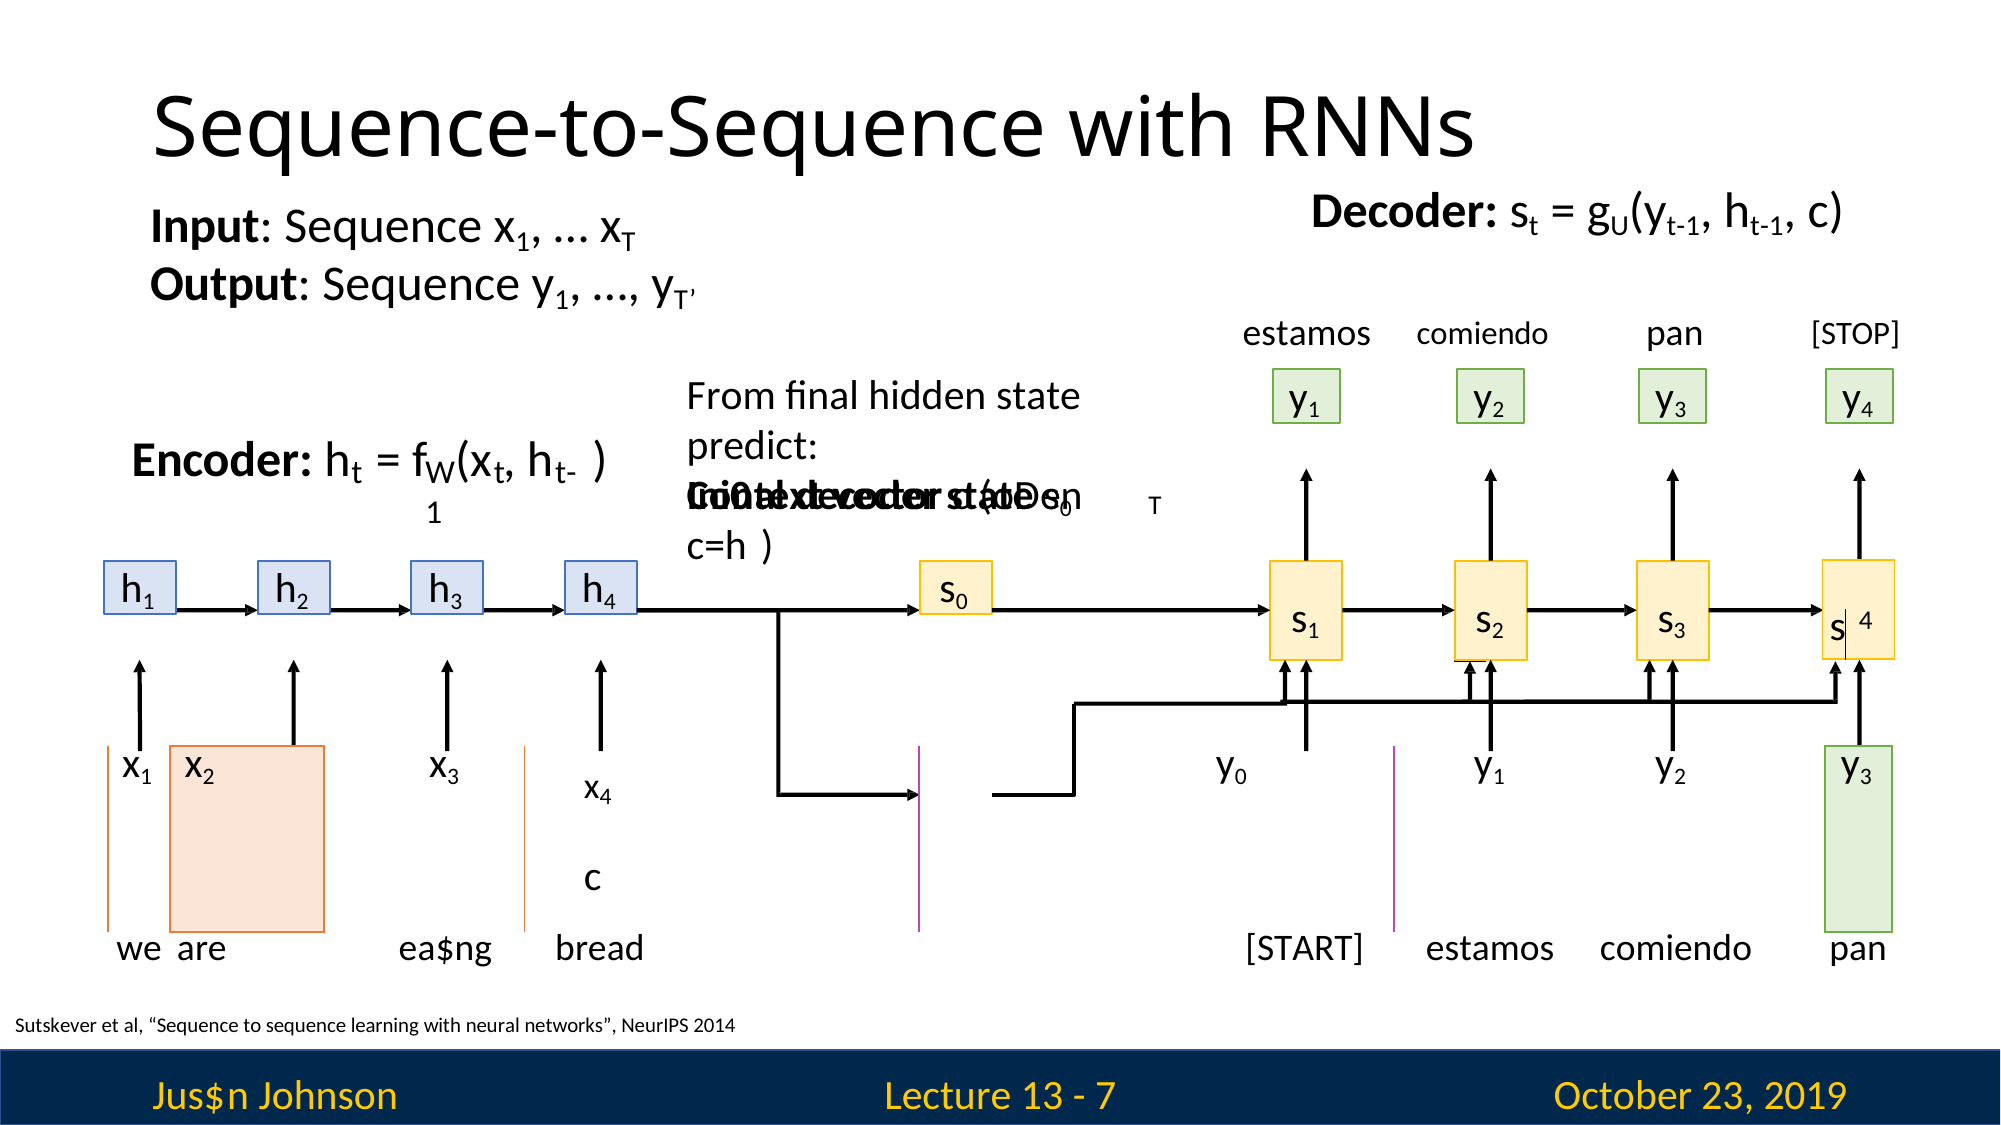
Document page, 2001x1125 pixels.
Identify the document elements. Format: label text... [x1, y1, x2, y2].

table_header [1823, 561, 1894, 609]
text_box [133, 659, 146, 746]
text_box [1462, 699, 1524, 704]
table_cell s [1823, 609, 1845, 658]
text_box s2 [1473, 590, 1508, 644]
text_box [781, 603, 919, 617]
slide_number Lecture 13 - 7 [861, 1067, 1141, 1125]
text_box [594, 659, 608, 746]
table_cell [START] [919, 932, 1394, 1018]
text_box Decoder: st = gU(yt-1, ht-1, c) [1308, 177, 1858, 242]
text_box Output: Sequence y1, …, yT’ [147, 250, 705, 316]
text_box h3 [411, 560, 484, 614]
text_box [636, 608, 781, 746]
text_box [484, 603, 564, 617]
table_header y2 [1577, 746, 1824, 932]
text_box [1853, 660, 1866, 745]
table_header x4 c [525, 746, 918, 932]
table_cell 4 [1846, 609, 1894, 658]
text_box [1463, 661, 1477, 699]
title Sequence-to-Sequence with RNNs [150, 72, 1850, 261]
text_box [1278, 659, 1292, 699]
text_box h1 [103, 560, 176, 614]
table_cell we [108, 932, 170, 1018]
text_box Context vector c (oDen c=h ) [684, 467, 1177, 568]
text_box [1488, 704, 1493, 746]
text_box [1708, 603, 1822, 617]
text_box s0 [919, 568, 992, 614]
text_box [1280, 699, 1462, 704]
text_box W t t-1 [423, 449, 593, 530]
text_box Input: Sequence x1, … xT [147, 192, 643, 250]
slide_number Jus$n Johnson [150, 1067, 400, 1125]
table_cell estamos [1394, 932, 1577, 1018]
table_cell pan [1825, 933, 1892, 1018]
text_box [1304, 704, 1309, 746]
table_cell ea$ng [324, 932, 524, 1018]
text_box [1524, 661, 1842, 704]
text_box [1670, 704, 1675, 746]
text_box [1643, 659, 1656, 699]
text_box s1 [1289, 590, 1324, 644]
text_box [1300, 659, 1313, 699]
text_box [1073, 701, 1288, 706]
table_header x1 [109, 746, 169, 932]
table_header x3 [325, 746, 524, 932]
text_box Sutskever et al, “Sequence to sequence learning with neural networks”, NeurIPS 2014 [12, 1011, 738, 1037]
text_box Encoder: h = f [129, 426, 428, 487]
text_box [1484, 659, 1497, 699]
text_box h4 [564, 560, 637, 614]
text_box [991, 603, 1271, 617]
table_header x2 [171, 747, 323, 931]
table_cell are [170, 933, 324, 1018]
text_box [1342, 603, 1455, 617]
text_box h2 [257, 560, 330, 614]
text_box y3 [1639, 369, 1707, 423]
text_box [1454, 560, 1527, 660]
text_box [1853, 468, 1866, 559]
text_box T [1146, 487, 1164, 521]
text_box [1526, 603, 1637, 617]
text_box s3 [1655, 590, 1690, 644]
text_box y4 [1825, 369, 1894, 423]
text_box [1300, 468, 1313, 561]
text_box [441, 659, 454, 746]
text_box (x , h ) [452, 426, 608, 487]
text_box [1666, 468, 1679, 561]
text_box [330, 603, 411, 617]
text_box y1 [1272, 369, 1340, 423]
text_box t [349, 449, 365, 490]
text_box [176, 603, 257, 617]
text_box estamos comiendo pan [STOP] [1240, 289, 1913, 357]
text_box y2 [1457, 369, 1525, 423]
text_box [1484, 468, 1497, 561]
footer October 23, 2019 [1551, 1067, 1850, 1125]
text_box [1270, 560, 1343, 660]
table_header y0 [920, 746, 1393, 932]
text_box [1636, 560, 1709, 660]
table_cell bread [524, 932, 919, 1018]
text_box [287, 659, 300, 745]
table_cell comiendo [1577, 932, 1825, 1018]
text_box From ﬁnal hidden state predict: Ini0al decoder state s0 [684, 367, 1221, 522]
table_header y3 [1826, 747, 1891, 931]
text_box [1036, 705, 1075, 746]
text_box [1666, 659, 1679, 699]
table_header y1 [1395, 746, 1577, 932]
